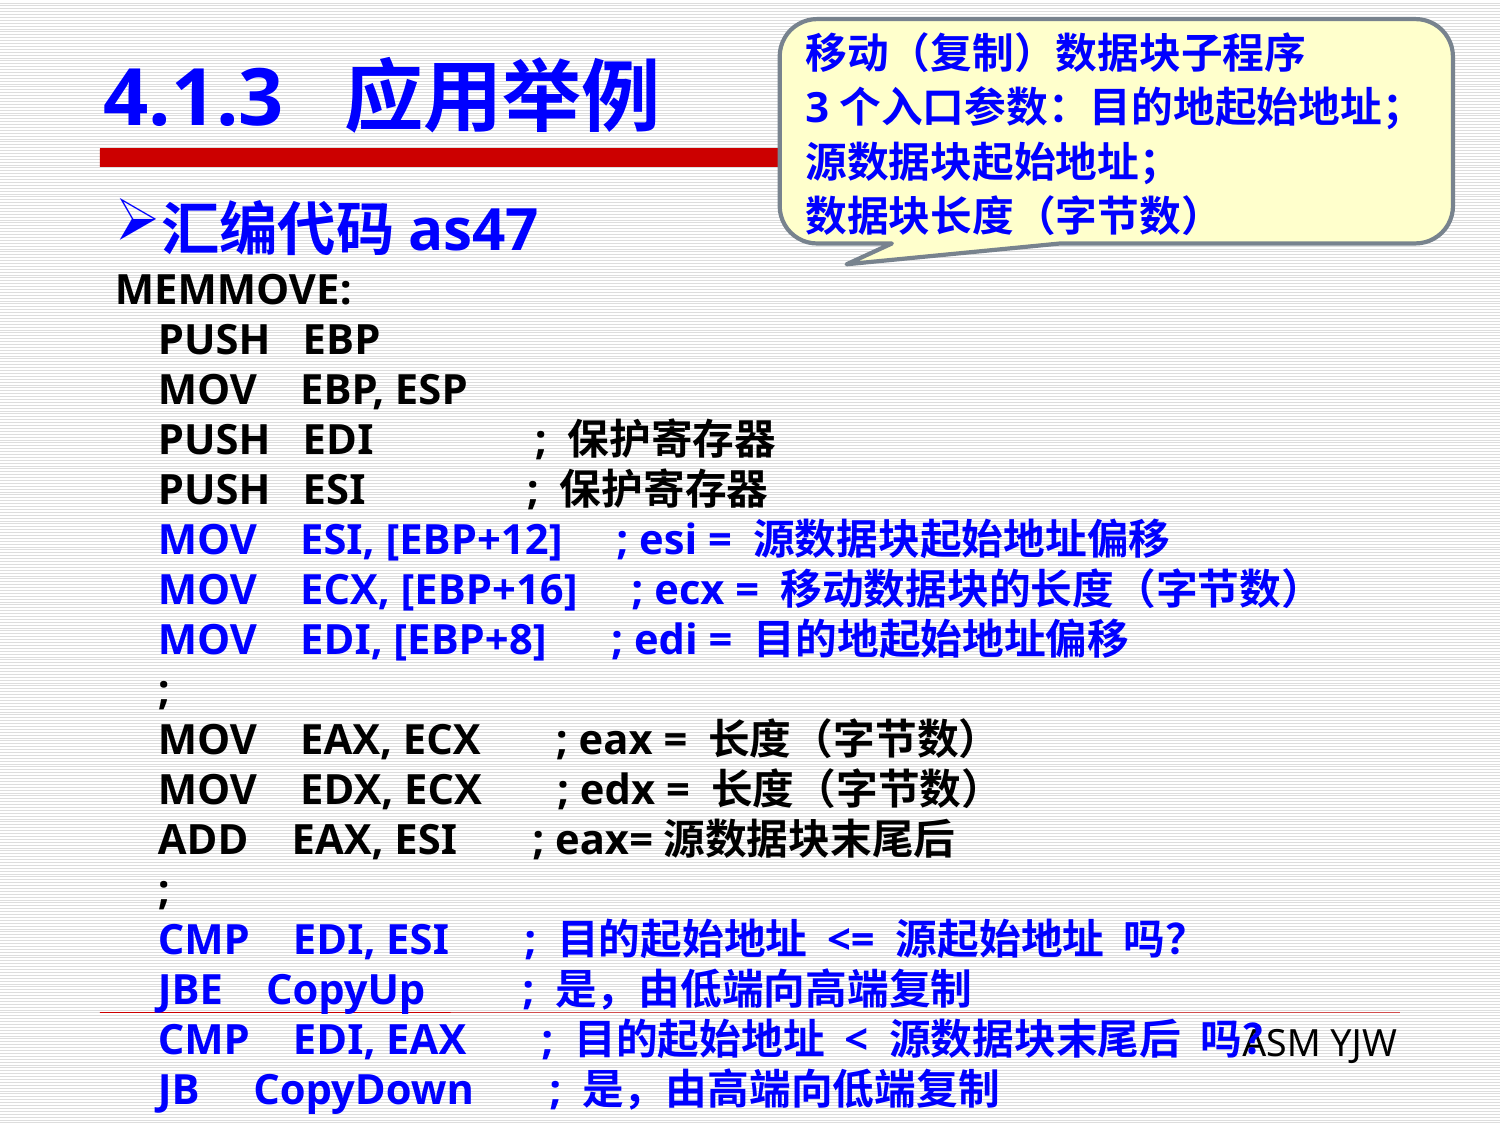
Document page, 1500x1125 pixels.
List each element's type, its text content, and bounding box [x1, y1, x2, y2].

text_box 汇编代码as47 [974, 246, 1400, 255]
text_box 移动（复制）数据块子程序 3个入口参数：目的地起始地址； 源数据块起始地址； 数据块长度（字节数） [777, 16, 1456, 267]
text_box 汇编代码as47 [100, 184, 879, 255]
title 4.1.3 应用举例 [88, 42, 780, 149]
text_box MEMMOVE: PUSH EBP MOV EBP, ESP PUSH EDI ; 保护寄存器 PUSH ESI ; 保护寄存器 MOV ESI, [EBP+12] ; esi = 源数据块起始地址偏移 MOV ECX, [EBP+16] ; ecx = 移动数据块的长度（字节数） MOV EDI, [EBP+8] ; edi = 目的地起始地址偏移 ; MOV EAX, ECX ; eax = 长度（字节数） MOV EDX, ECX ; edx = 长度（字节数） ADD EAX, ESI ; eax=源数据块末尾后 ; CMP EDI, ESI ; 目的起始地址 <= 源起始地址 吗？ JBE CopyUp ; 是，由低端向高端复制 CMP EDI, EAX ; 目的起始地址 < 源数据块末尾后 吗？ JB CopyDown ; 是，由高端向低端复制 [100, 255, 1460, 1121]
